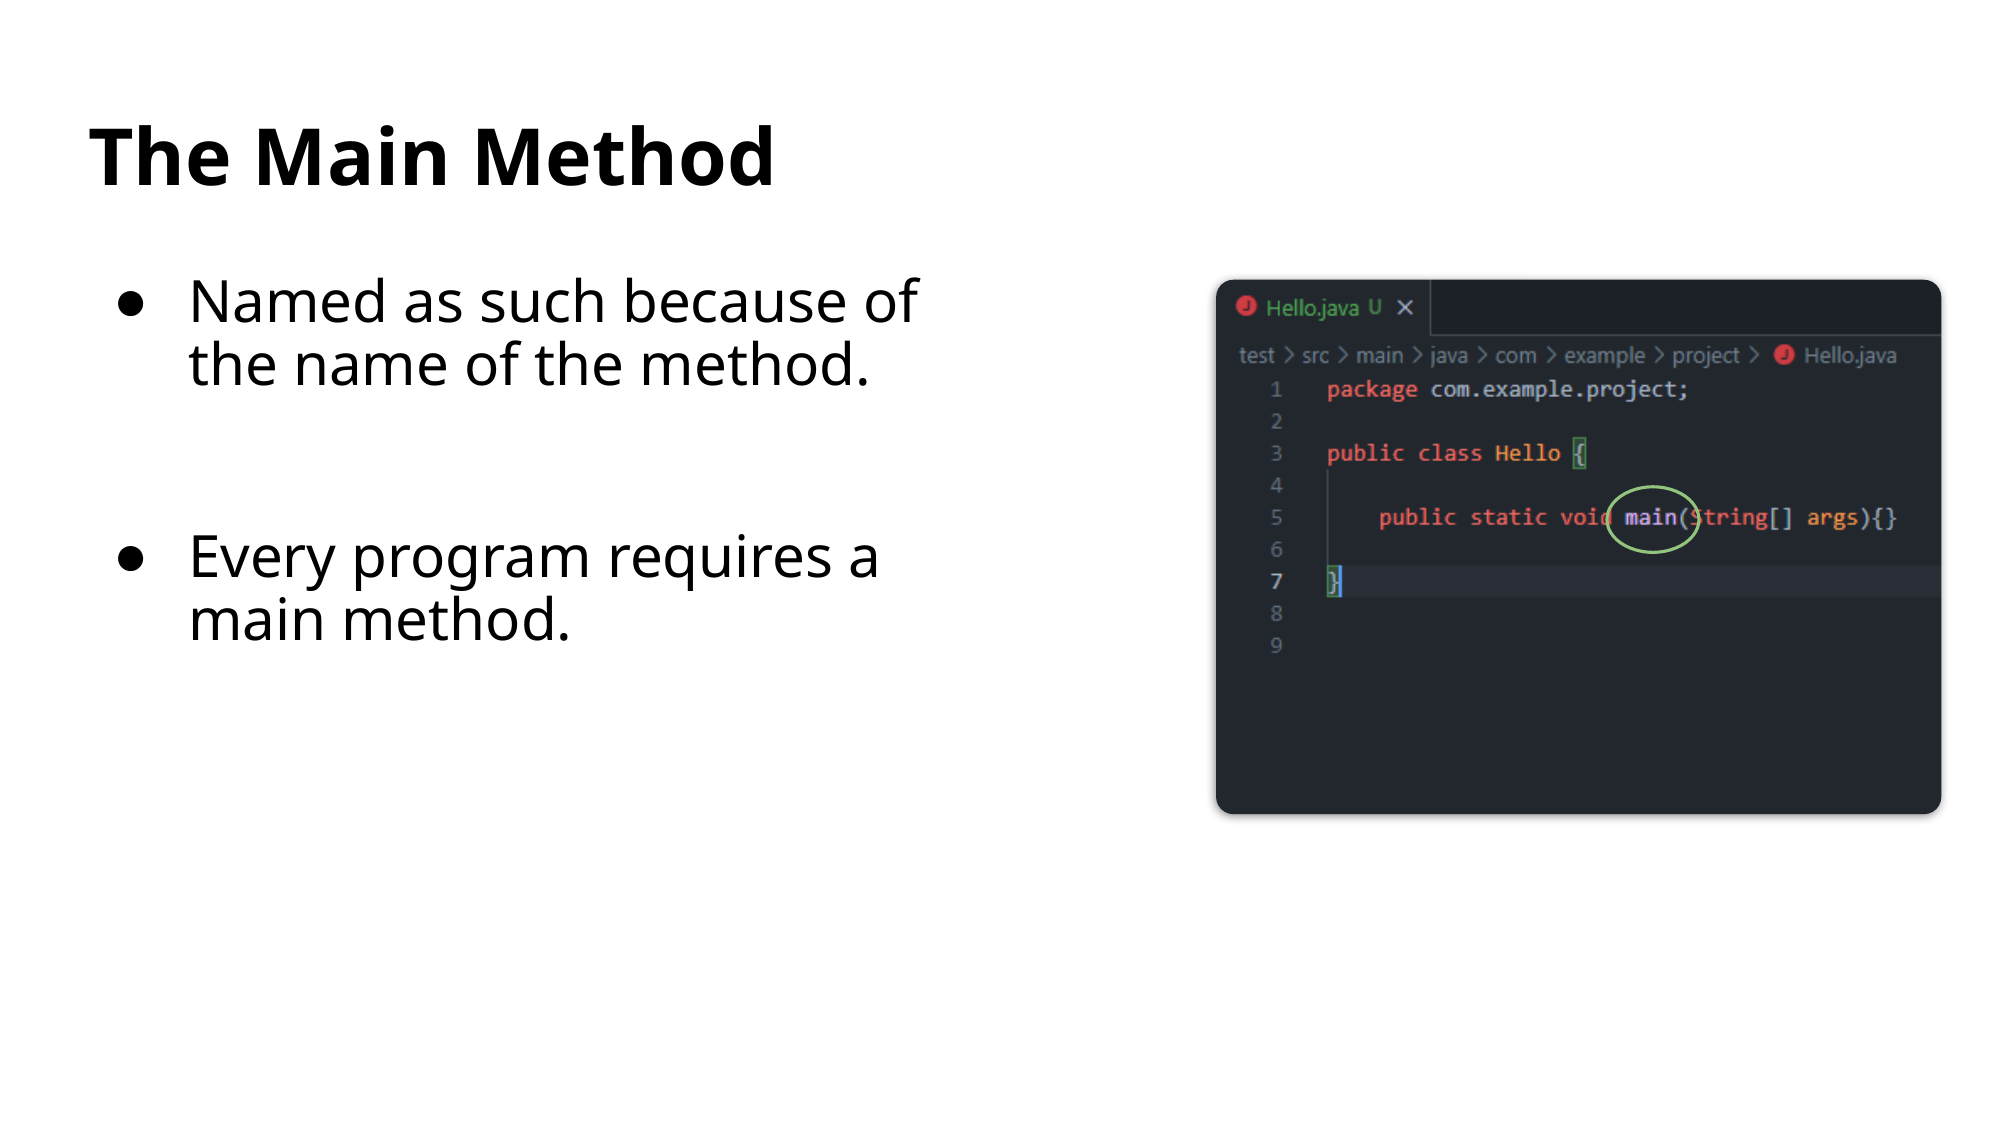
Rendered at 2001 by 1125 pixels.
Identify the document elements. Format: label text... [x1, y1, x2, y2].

list Named as such because of the name of the method. Every program requires a main method. [68, 252, 1000, 1000]
title The Main Method [68, 97, 1932, 223]
picture [1215, 279, 1942, 815]
